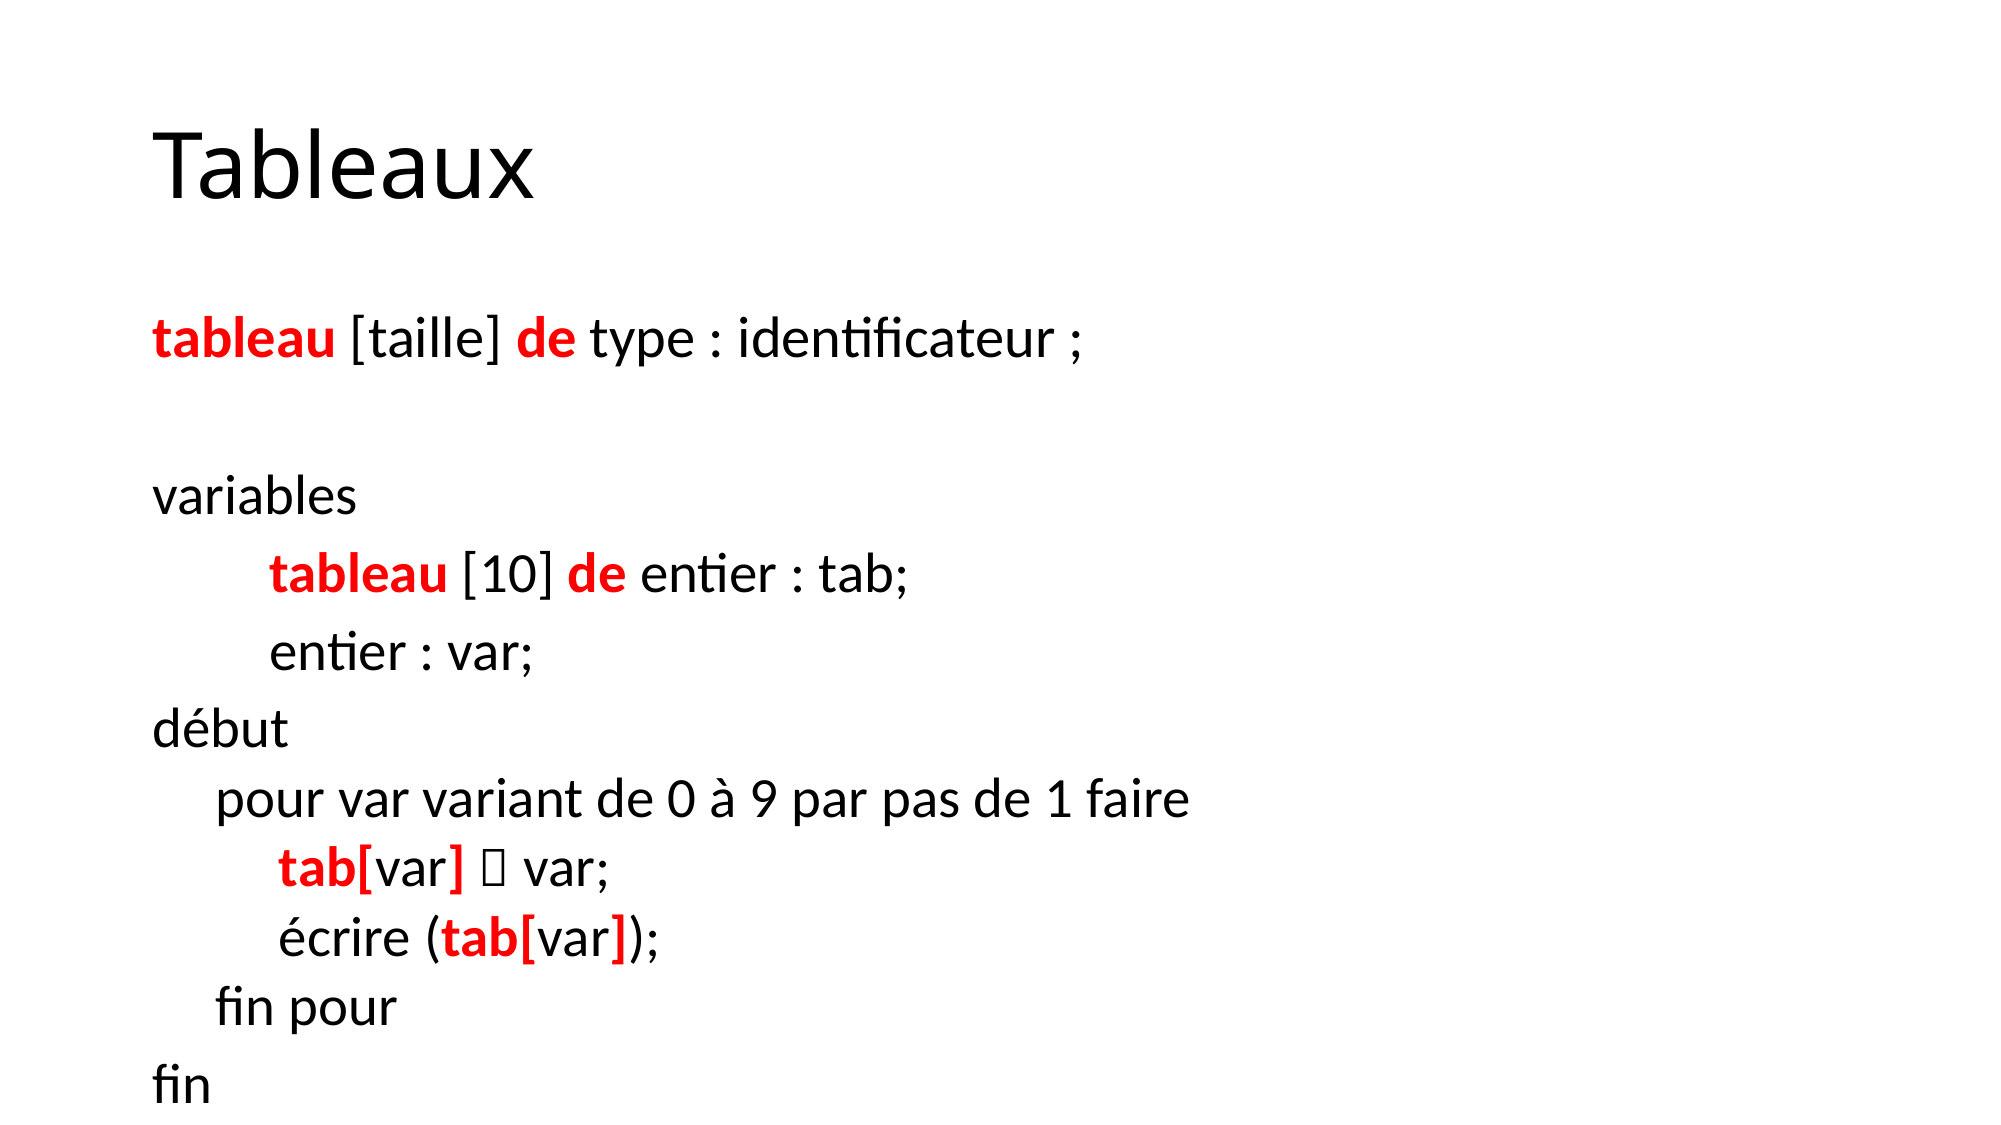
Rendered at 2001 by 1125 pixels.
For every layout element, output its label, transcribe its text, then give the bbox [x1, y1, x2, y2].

title Tableaux [137, 59, 1863, 278]
list tableau [taille] de type : identificateur ; variables tableau [10] de entier : tab; entier : var; début pour var variant de 0 à 9 par pas de 1 faire tab[var]  var; écrire (tab[var]); fin pour fin [137, 299, 1863, 1125]
